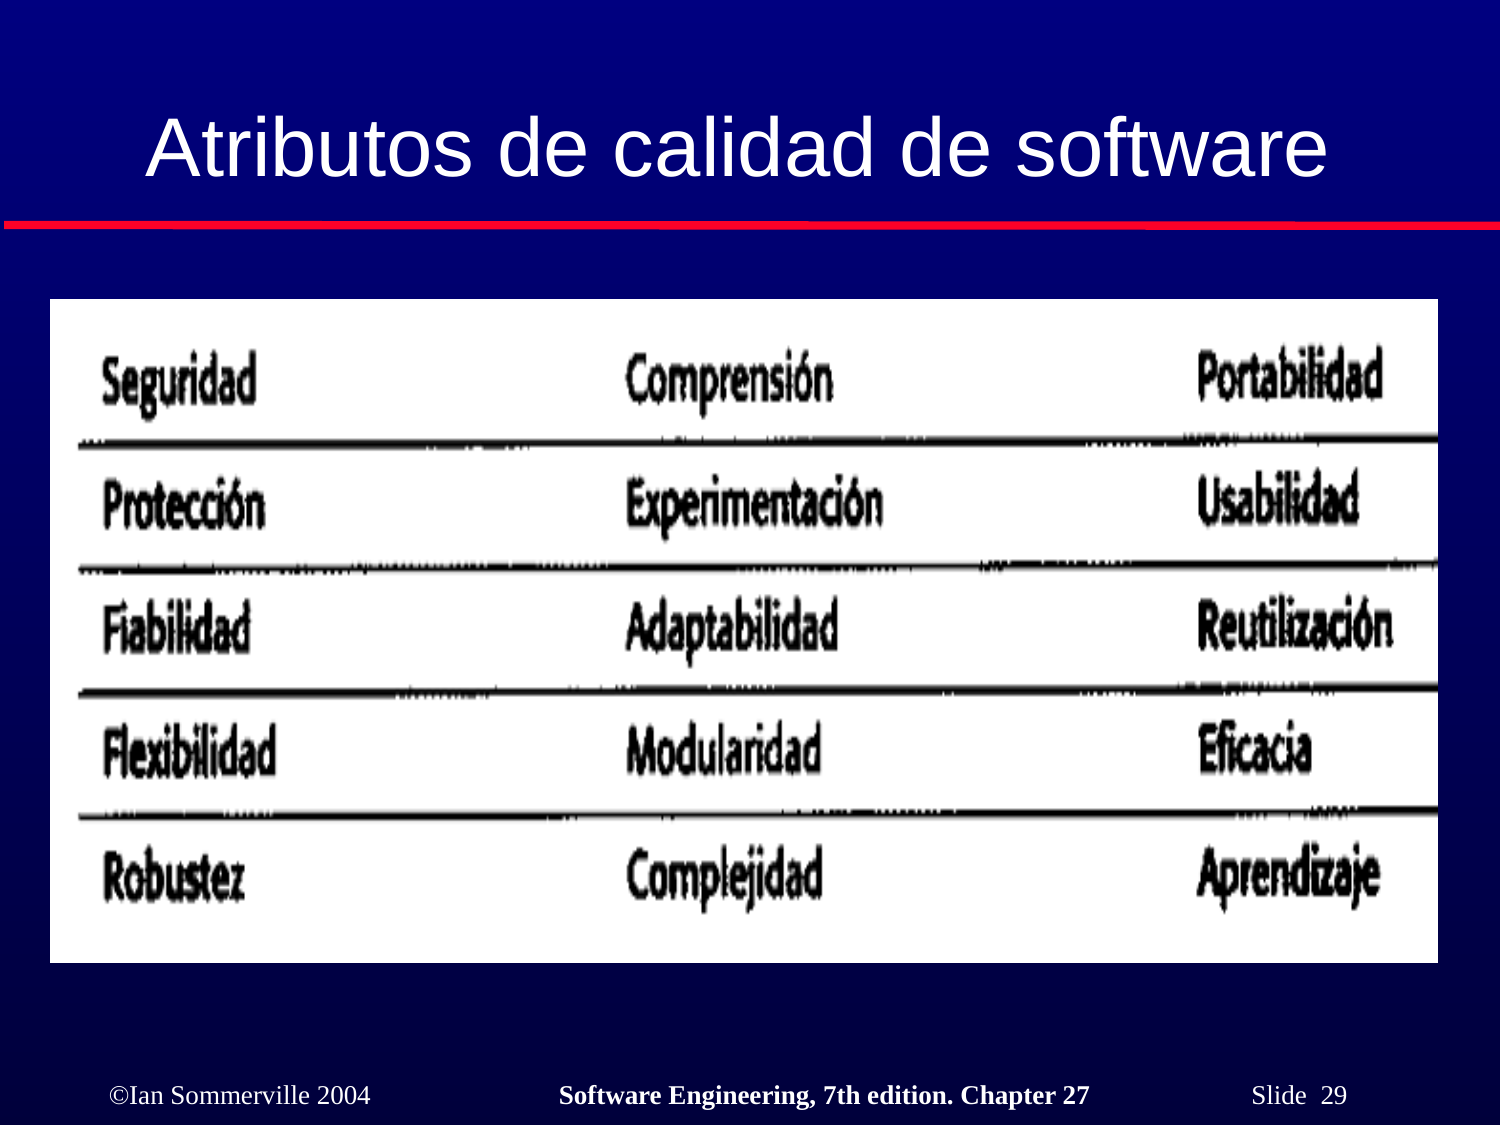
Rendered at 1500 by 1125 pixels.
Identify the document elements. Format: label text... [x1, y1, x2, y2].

picture [49, 299, 1438, 963]
title Atributos de calidad de software [109, 49, 1391, 202]
